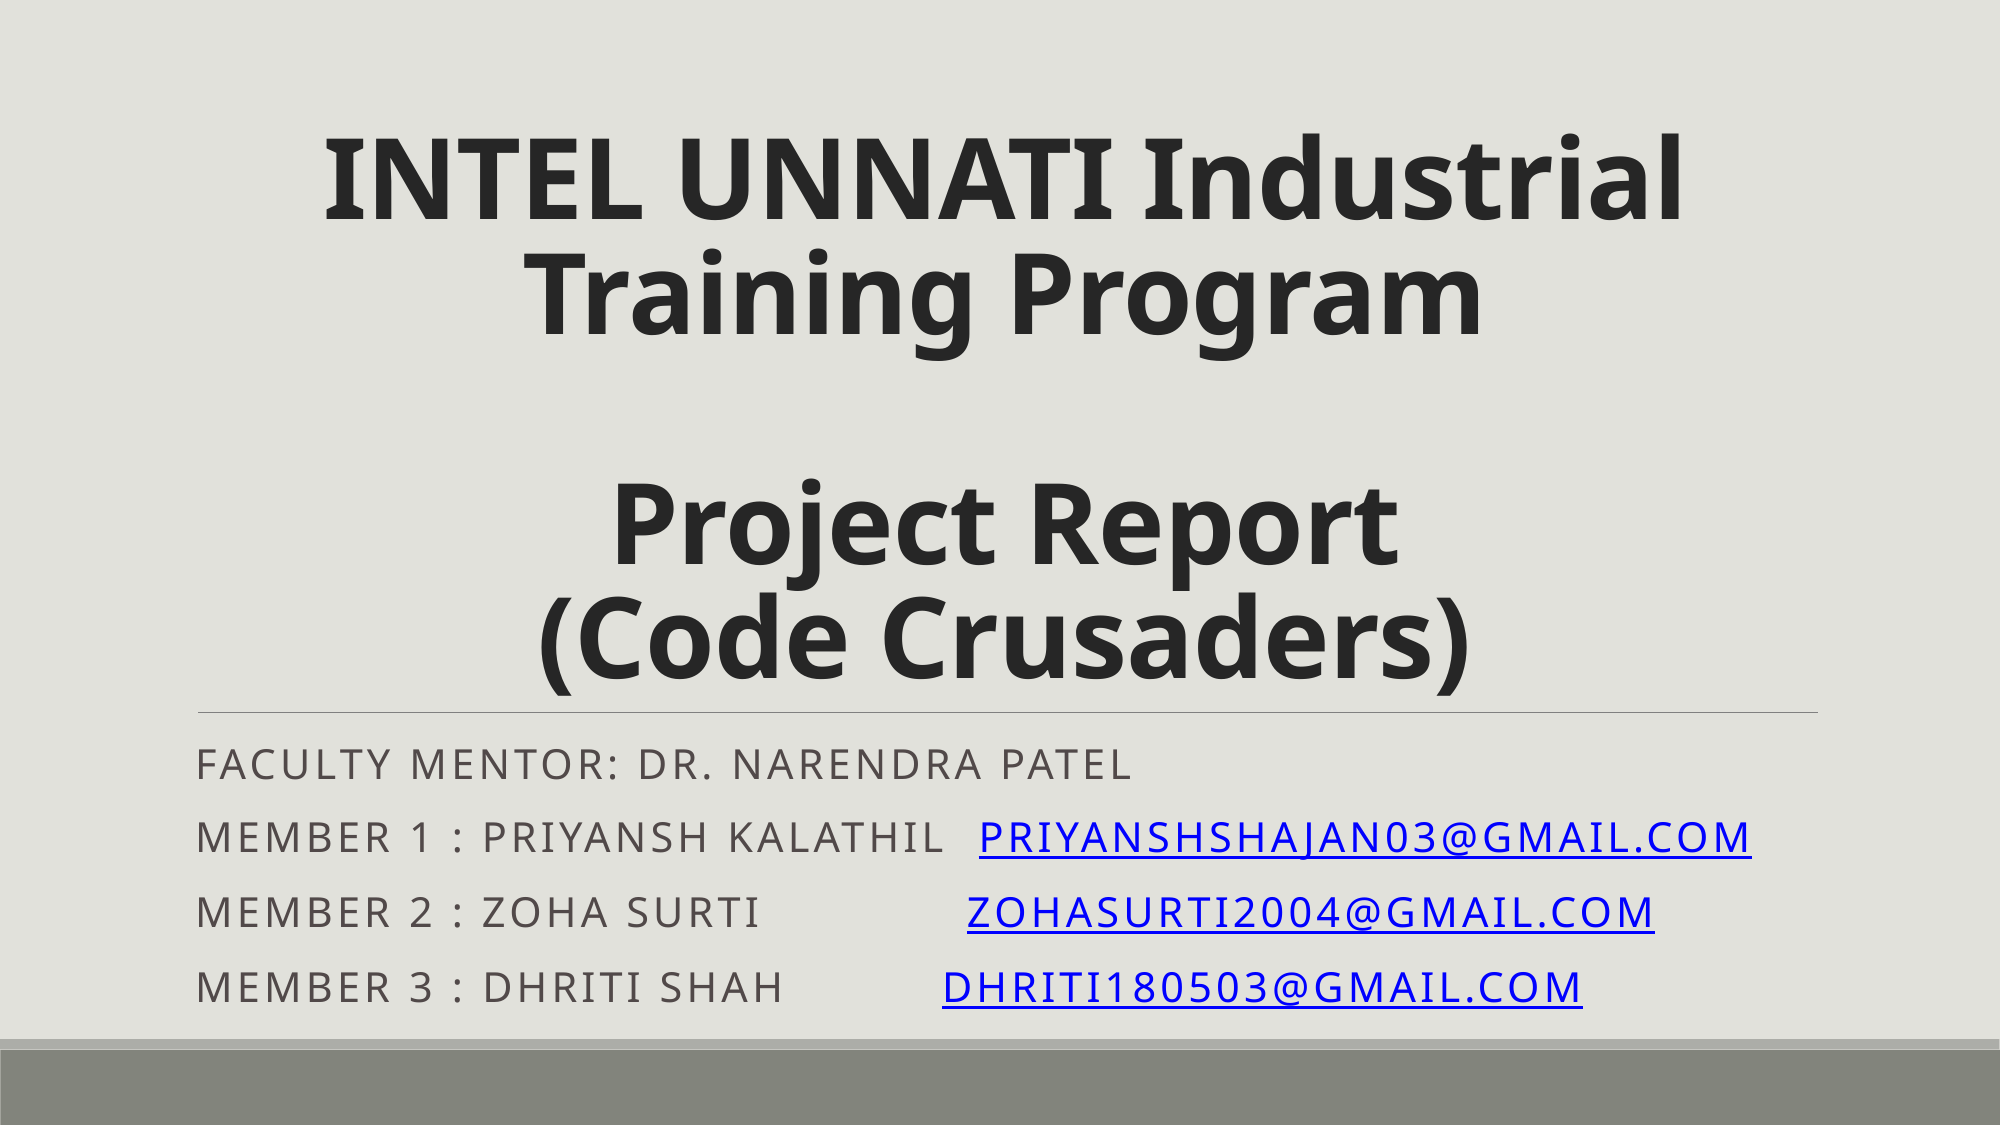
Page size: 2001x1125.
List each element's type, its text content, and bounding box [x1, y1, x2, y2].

title INTEL UNNATI Industrial Training Program Project Report (Code Crusaders) [180, 124, 1830, 710]
subtitle Faculty Mentor: dr. Narendra patel Member 1 : Priyansh Kalathil priyanshshajan03@gmail.com Member 2 : zoha surti zohasurti2004@gmail.com Member 3 : Dhriti shah dhriti180503@gmail.com [180, 735, 1830, 1025]
